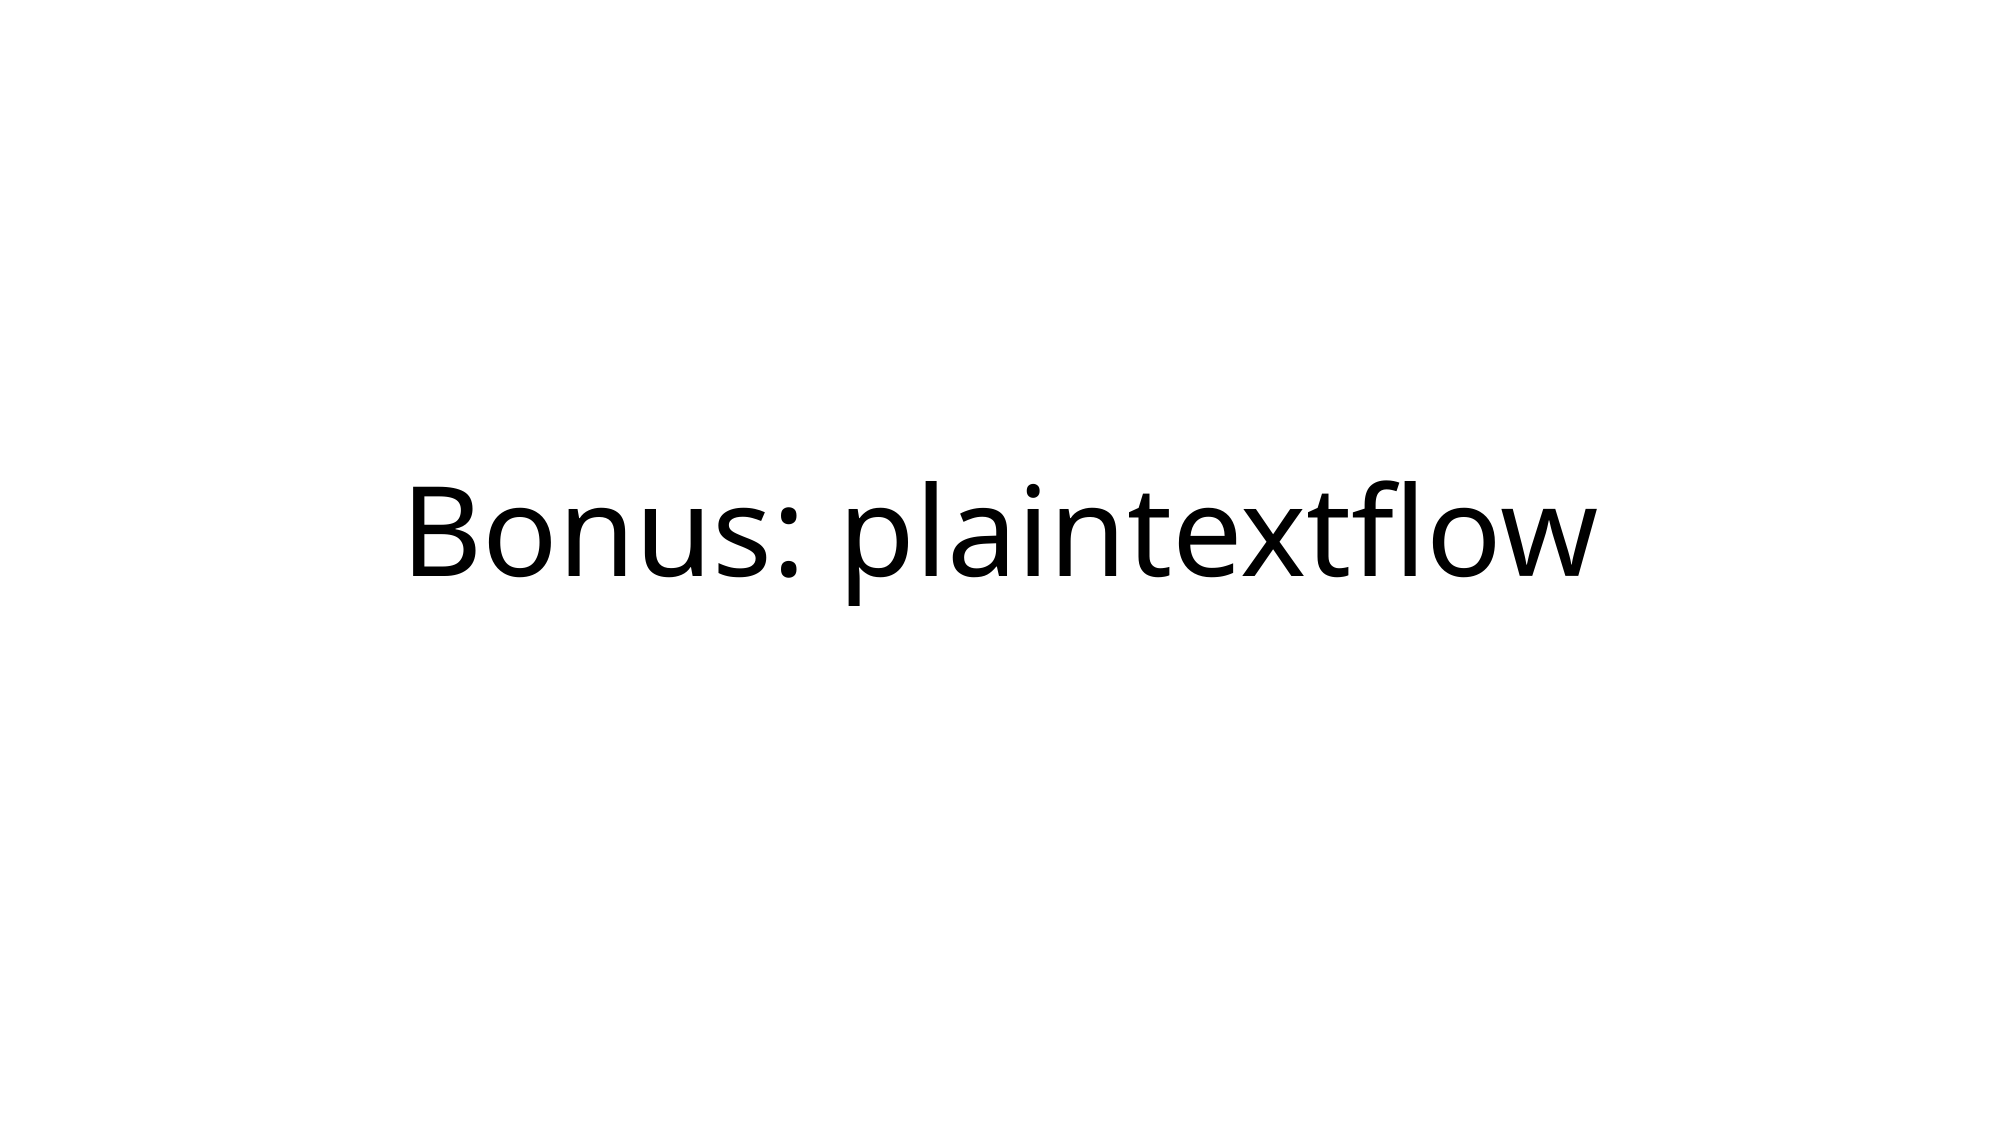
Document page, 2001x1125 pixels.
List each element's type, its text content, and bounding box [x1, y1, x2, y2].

title Bonus: plaintextflow [249, 219, 1750, 612]
